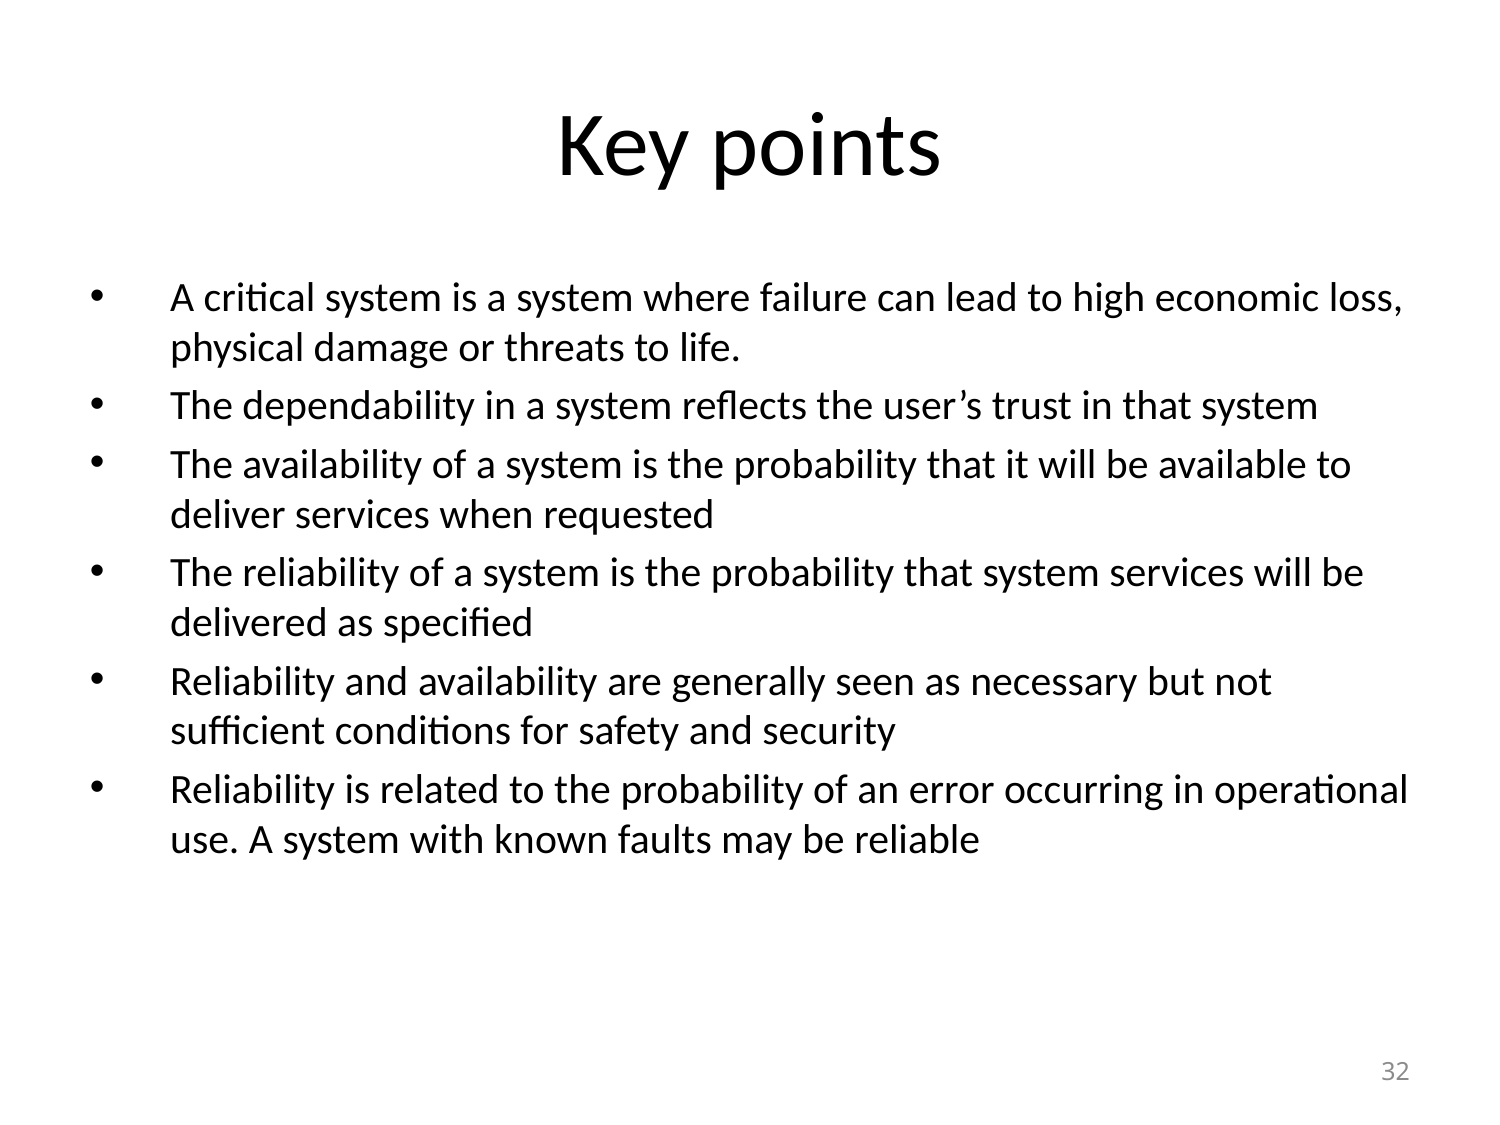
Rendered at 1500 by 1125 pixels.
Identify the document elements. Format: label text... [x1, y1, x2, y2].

slide_number 32 [1074, 1042, 1425, 1103]
list A critical system is a system where failure can lead to high economic loss, physical damage or threats to life. The dependability in a system reflects the user’s trust in that system The availability of a system is the probability that it will be available to deliver services when requested The reliability of a system is the probability that system services will be delivered as specified Reliability and availability are generally seen as necessary but not sufficient conditions for safety and security Reliability is related to the probability of an error occurring in operational use. A system with known faults may be reliable [75, 262, 1425, 1005]
title Key points [75, 45, 1425, 233]
